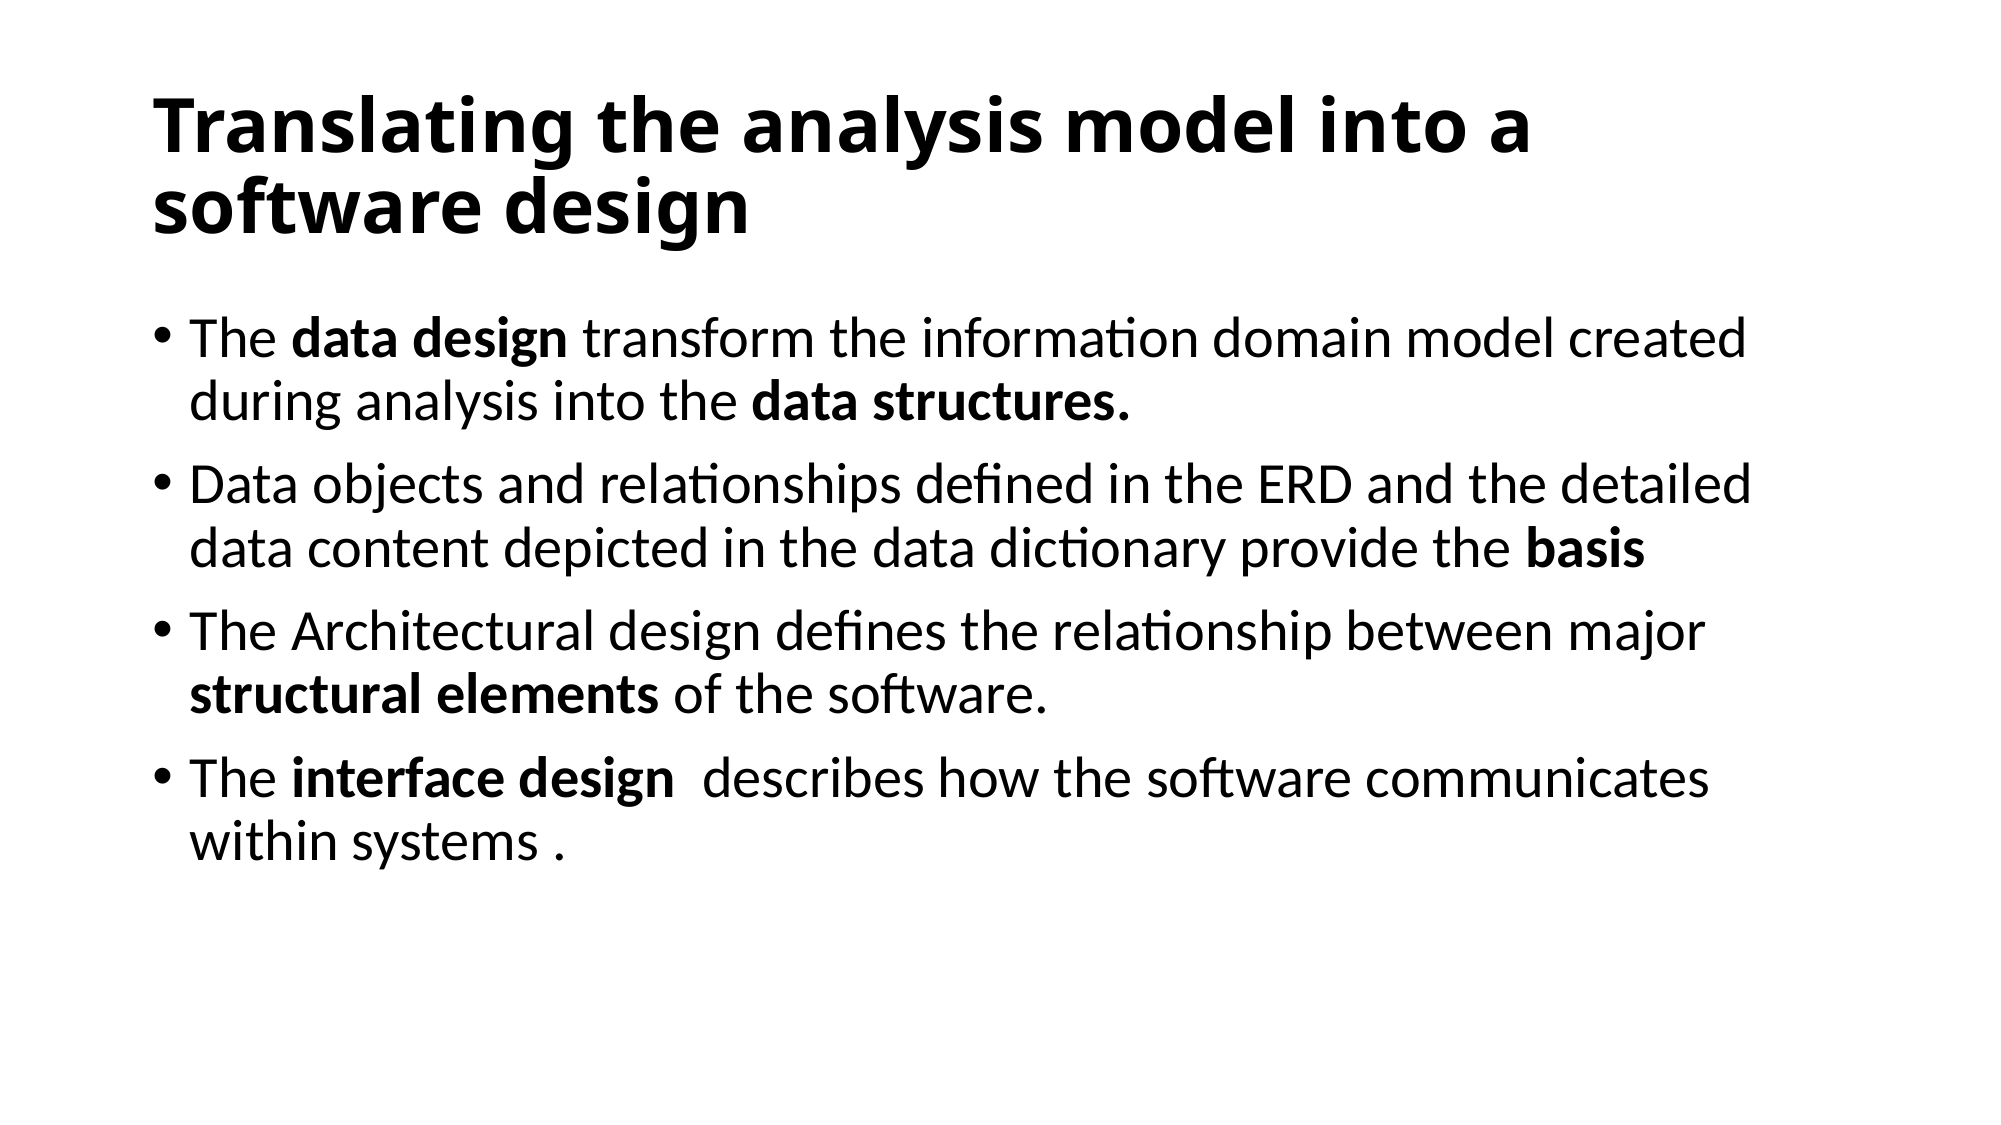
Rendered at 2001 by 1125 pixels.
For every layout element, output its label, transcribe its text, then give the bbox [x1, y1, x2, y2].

list The data design transform the information domain model created during analysis into the data structures. Data objects and relationships defined in the ERD and the detailed data content depicted in the data dictionary provide the basis The Architectural design defines the relationship between major structural elements of the software. The interface design describes how the software communicates within systems . [137, 299, 1863, 1014]
title Translating the analysis model into a software design [137, 59, 1863, 278]
